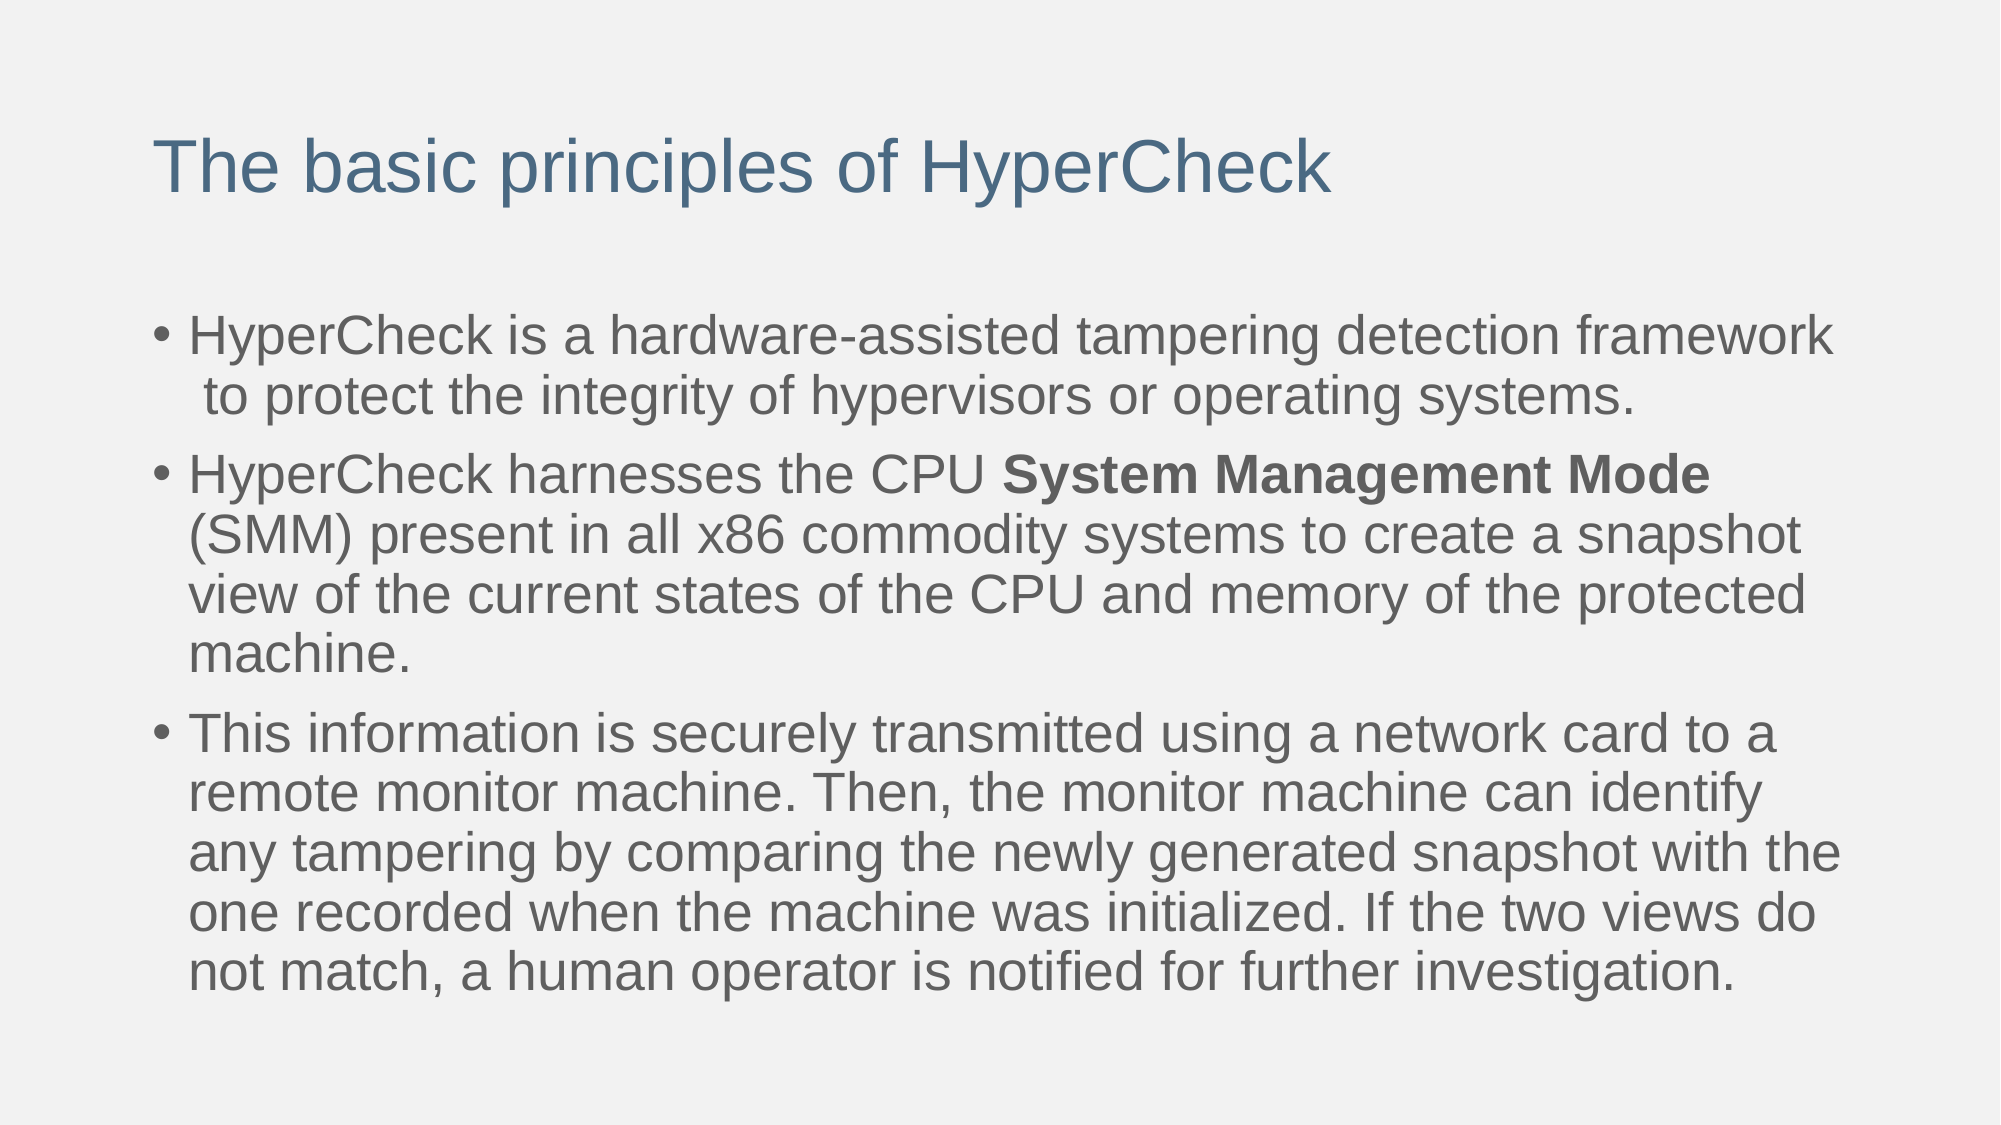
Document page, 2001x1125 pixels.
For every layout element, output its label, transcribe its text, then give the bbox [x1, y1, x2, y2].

text_box The basic principles of HyperCheck [137, 59, 1863, 278]
text_box HyperCheck is a hardware-assisted tampering detection framework to protect the integrity of hypervisors or operating systems. HyperCheck harnesses the CPU System Management Mode (SMM) present in all x86 commodity systems to create a snapshot view of the current states of the CPU and memory of the protected machine. This information is securely transmitted using a network card to a remote monitor machine. Then, the monitor machine can identify any tampering by comparing the newly generated snapshot with the one recorded when the machine was initialized. If the two views do not match, a human operator is notiﬁed for further investigation. [137, 299, 1863, 1014]
